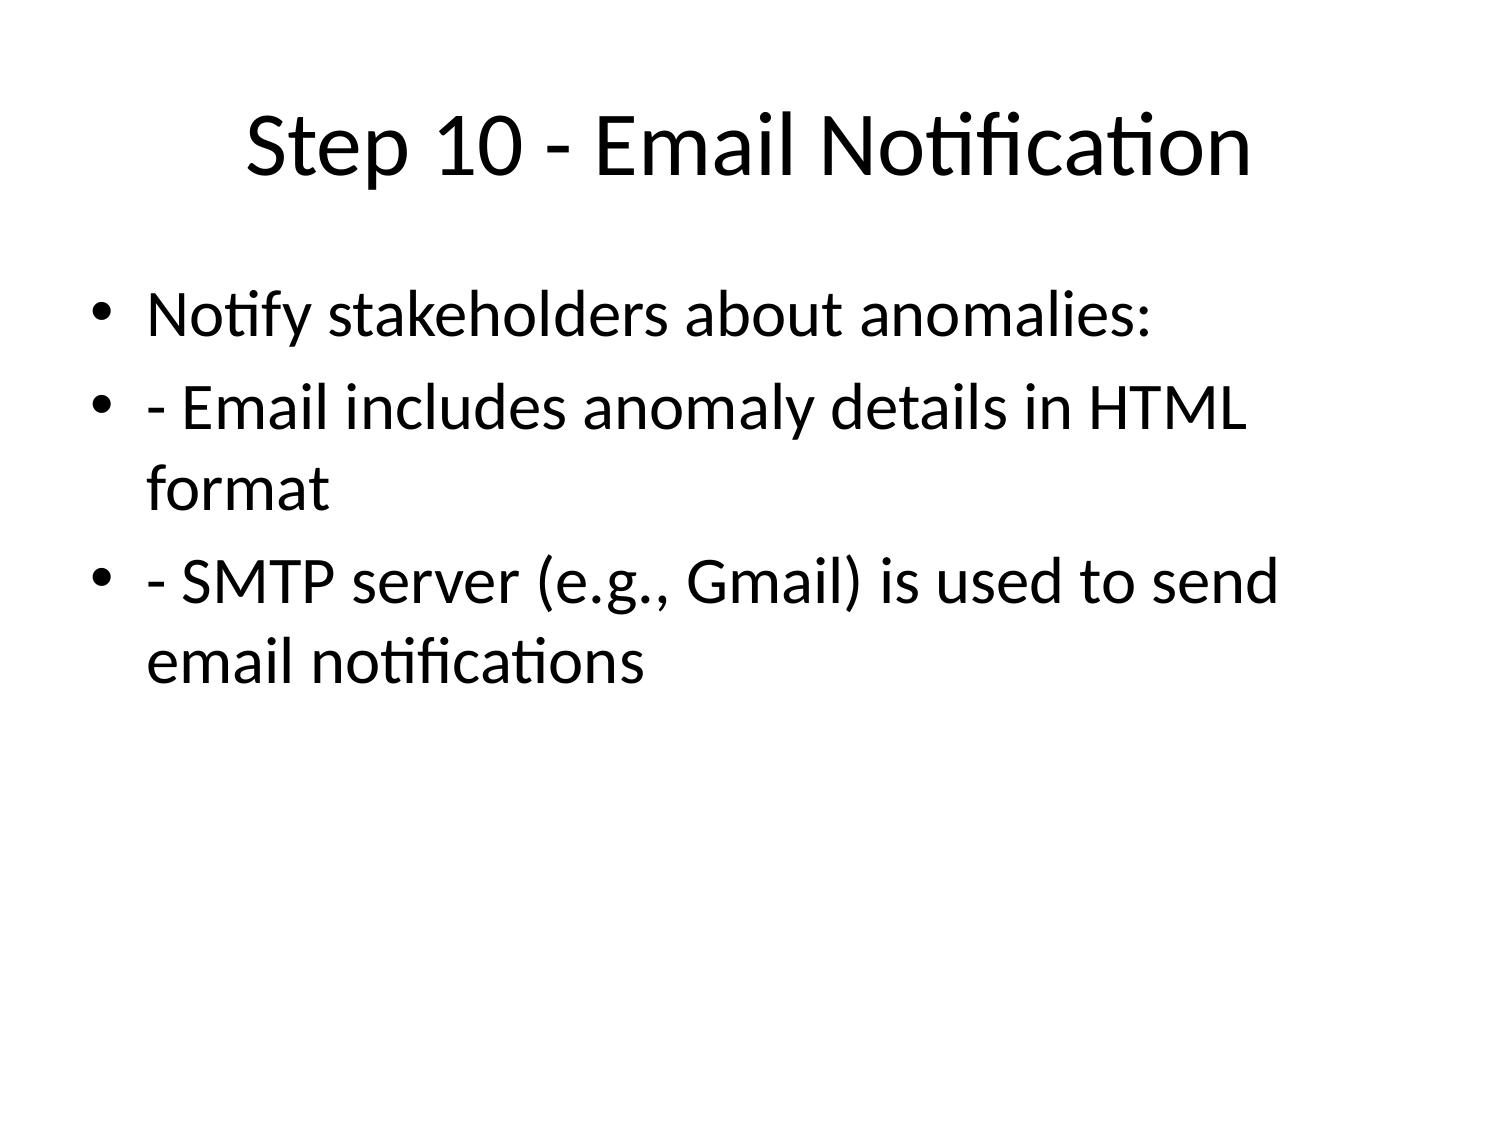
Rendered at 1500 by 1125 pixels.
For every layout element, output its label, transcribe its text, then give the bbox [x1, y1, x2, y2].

title Step 10 - Email Notification [75, 45, 1425, 233]
list Notify stakeholders about anomalies: - Email includes anomaly details in HTML format - SMTP server (e.g., Gmail) is used to send email notifications [75, 262, 1425, 1005]
